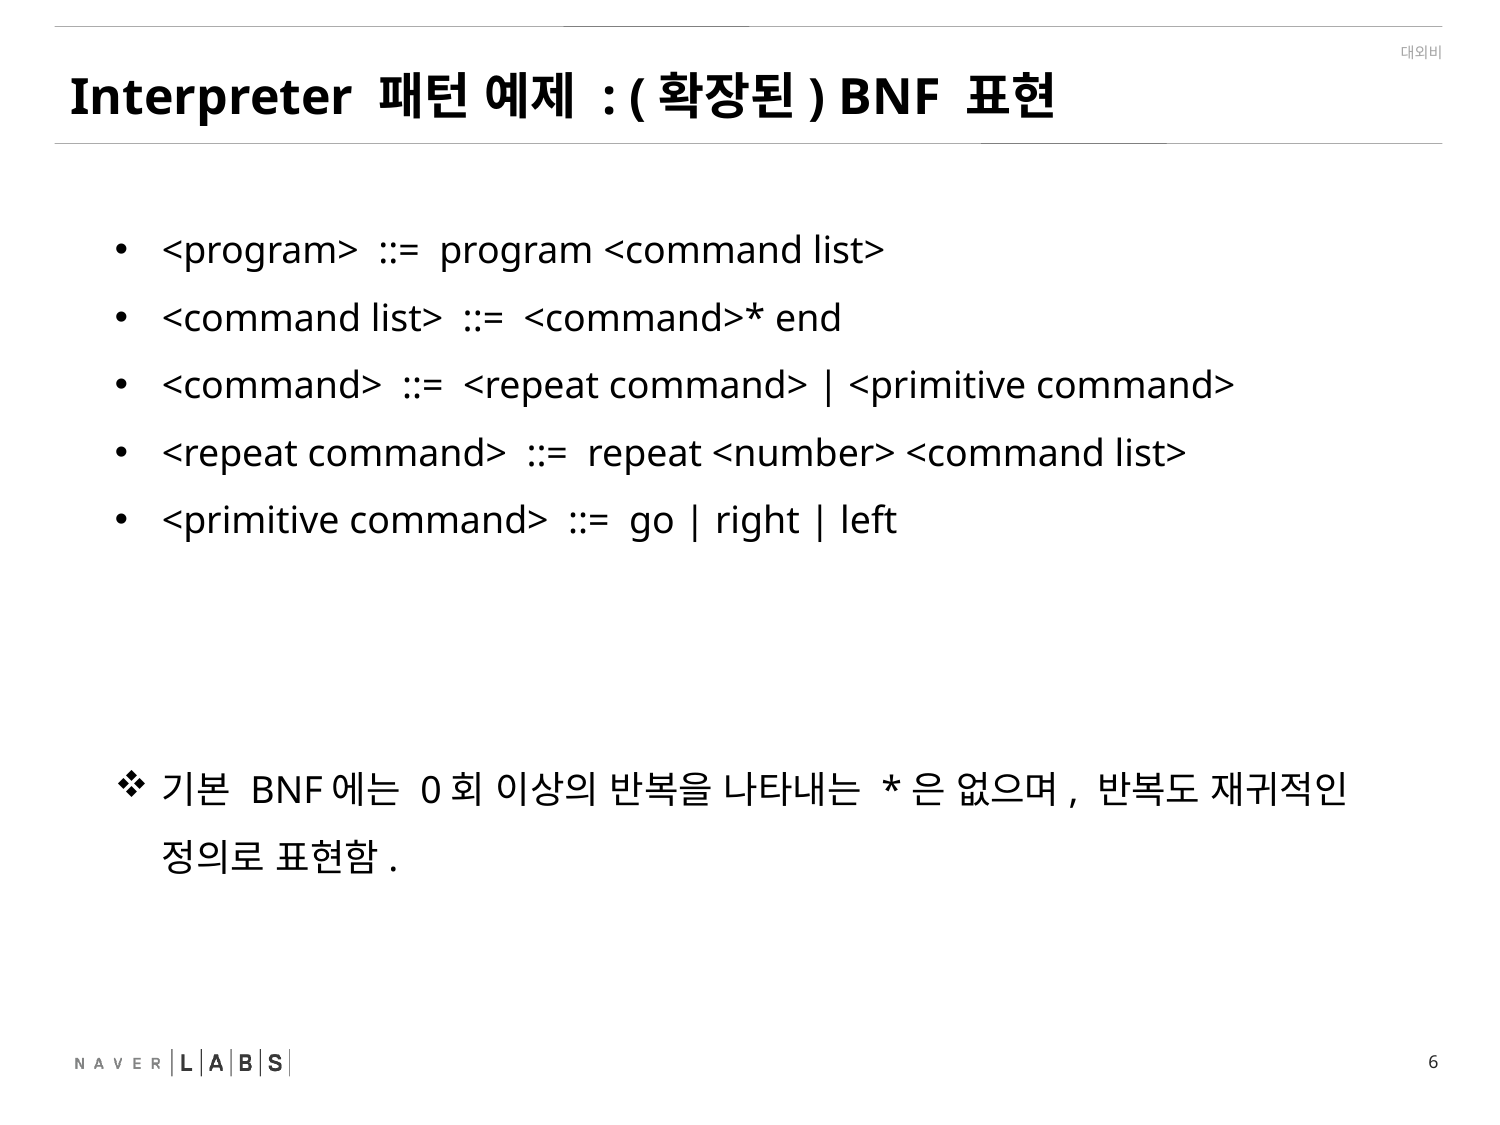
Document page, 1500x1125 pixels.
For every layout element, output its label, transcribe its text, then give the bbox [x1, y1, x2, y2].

text_box Interpreter 패턴 예제 : (확장된) BNF 표현 [55, 56, 1341, 132]
picture [75, 1047, 290, 1078]
text_box <program> ::= program <command list> <command list> ::= <command>* end <command> ::= <repeat command> | <primitive command> <repeat command> ::= repeat <number> <command list> <primitive command> ::= go | right | left 기본 BNF에는 0회 이상의 반복을 나타내는 *은 없으며, 반복도 재귀적인 정의로 표현함. [100, 196, 1388, 886]
